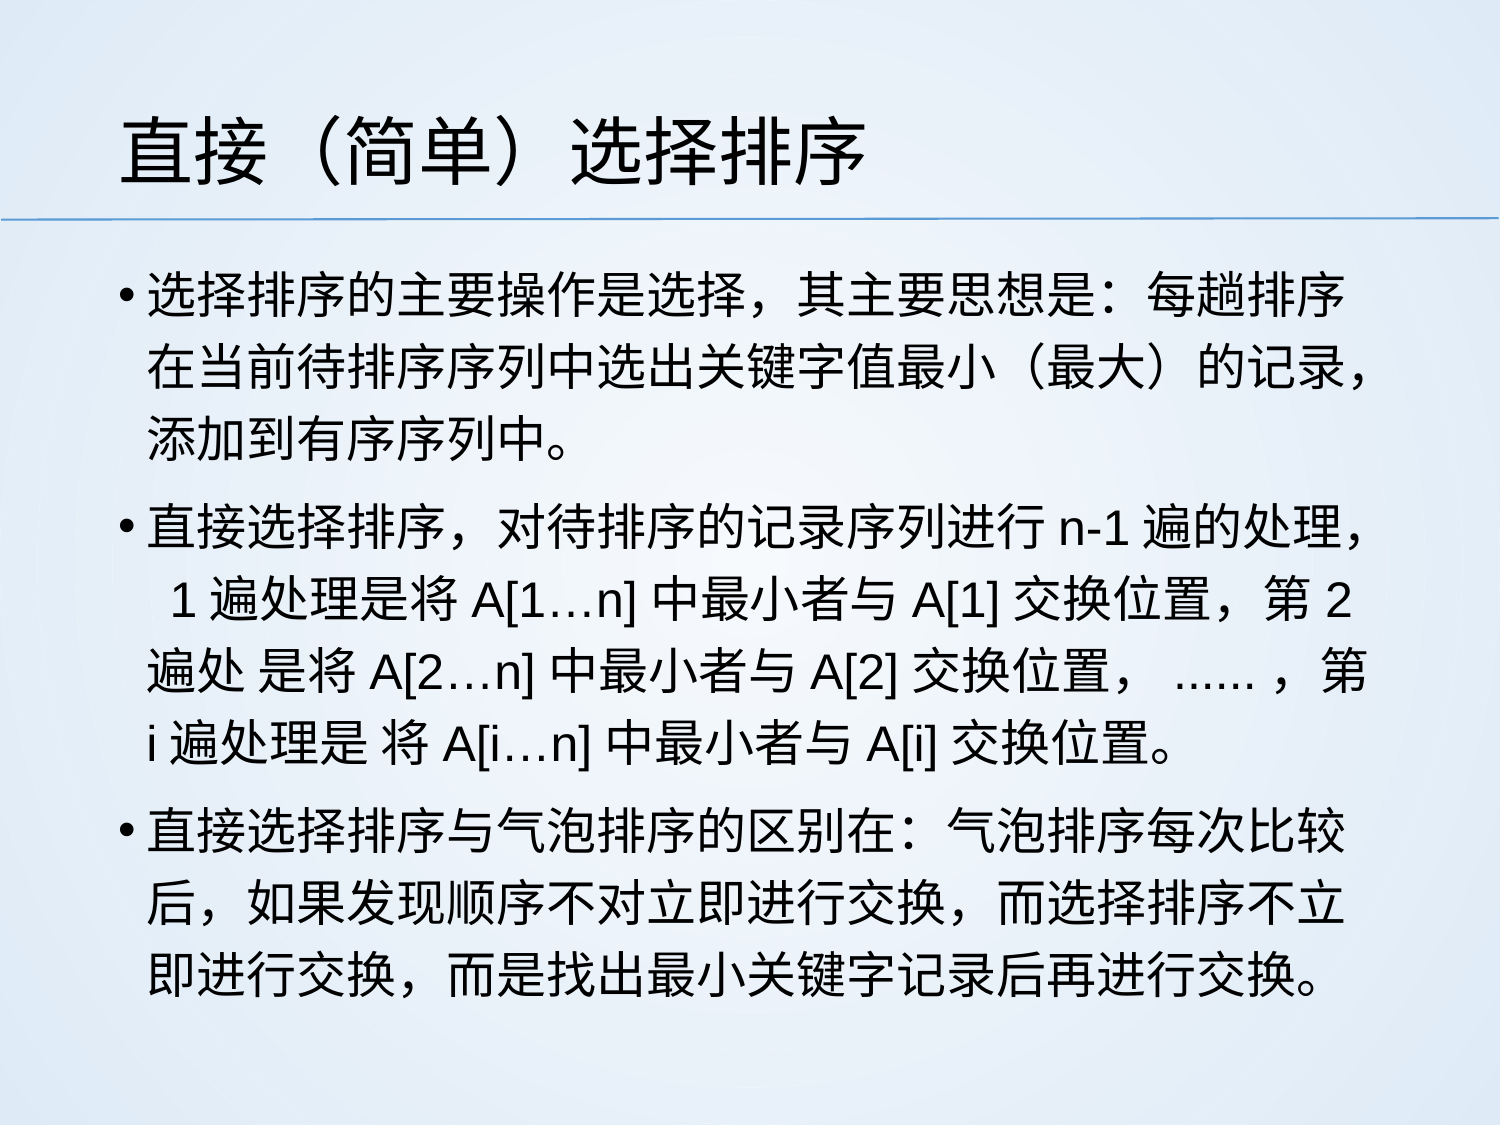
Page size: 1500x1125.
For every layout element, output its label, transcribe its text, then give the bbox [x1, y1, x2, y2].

list 选择排序的主要操作是选择，其主要思想是：每趟排序在当前待排序序列中选出关键字值最小（最大）的记录，添加到有序序列中。 直接选择排序，对待排序的记录序列进行n-1遍的处理， 1遍处理是将A[1…n]中最小者与A[1]交换位置，第2遍处 是将A[2…n]中最小者与A[2]交换位置，......，第i遍处理是 将A[i…n]中最小者与A[i]交换位置。 直接选择排序与气泡排序的区别在：气泡排序每次比较后，如果发现顺序不对立即进行交换，而选择排序不立即进行交换，而是找出最小关键字记录后再进行交换。 [103, 244, 1397, 1014]
title 直接（简单）选择排序 [103, 59, 1397, 223]
